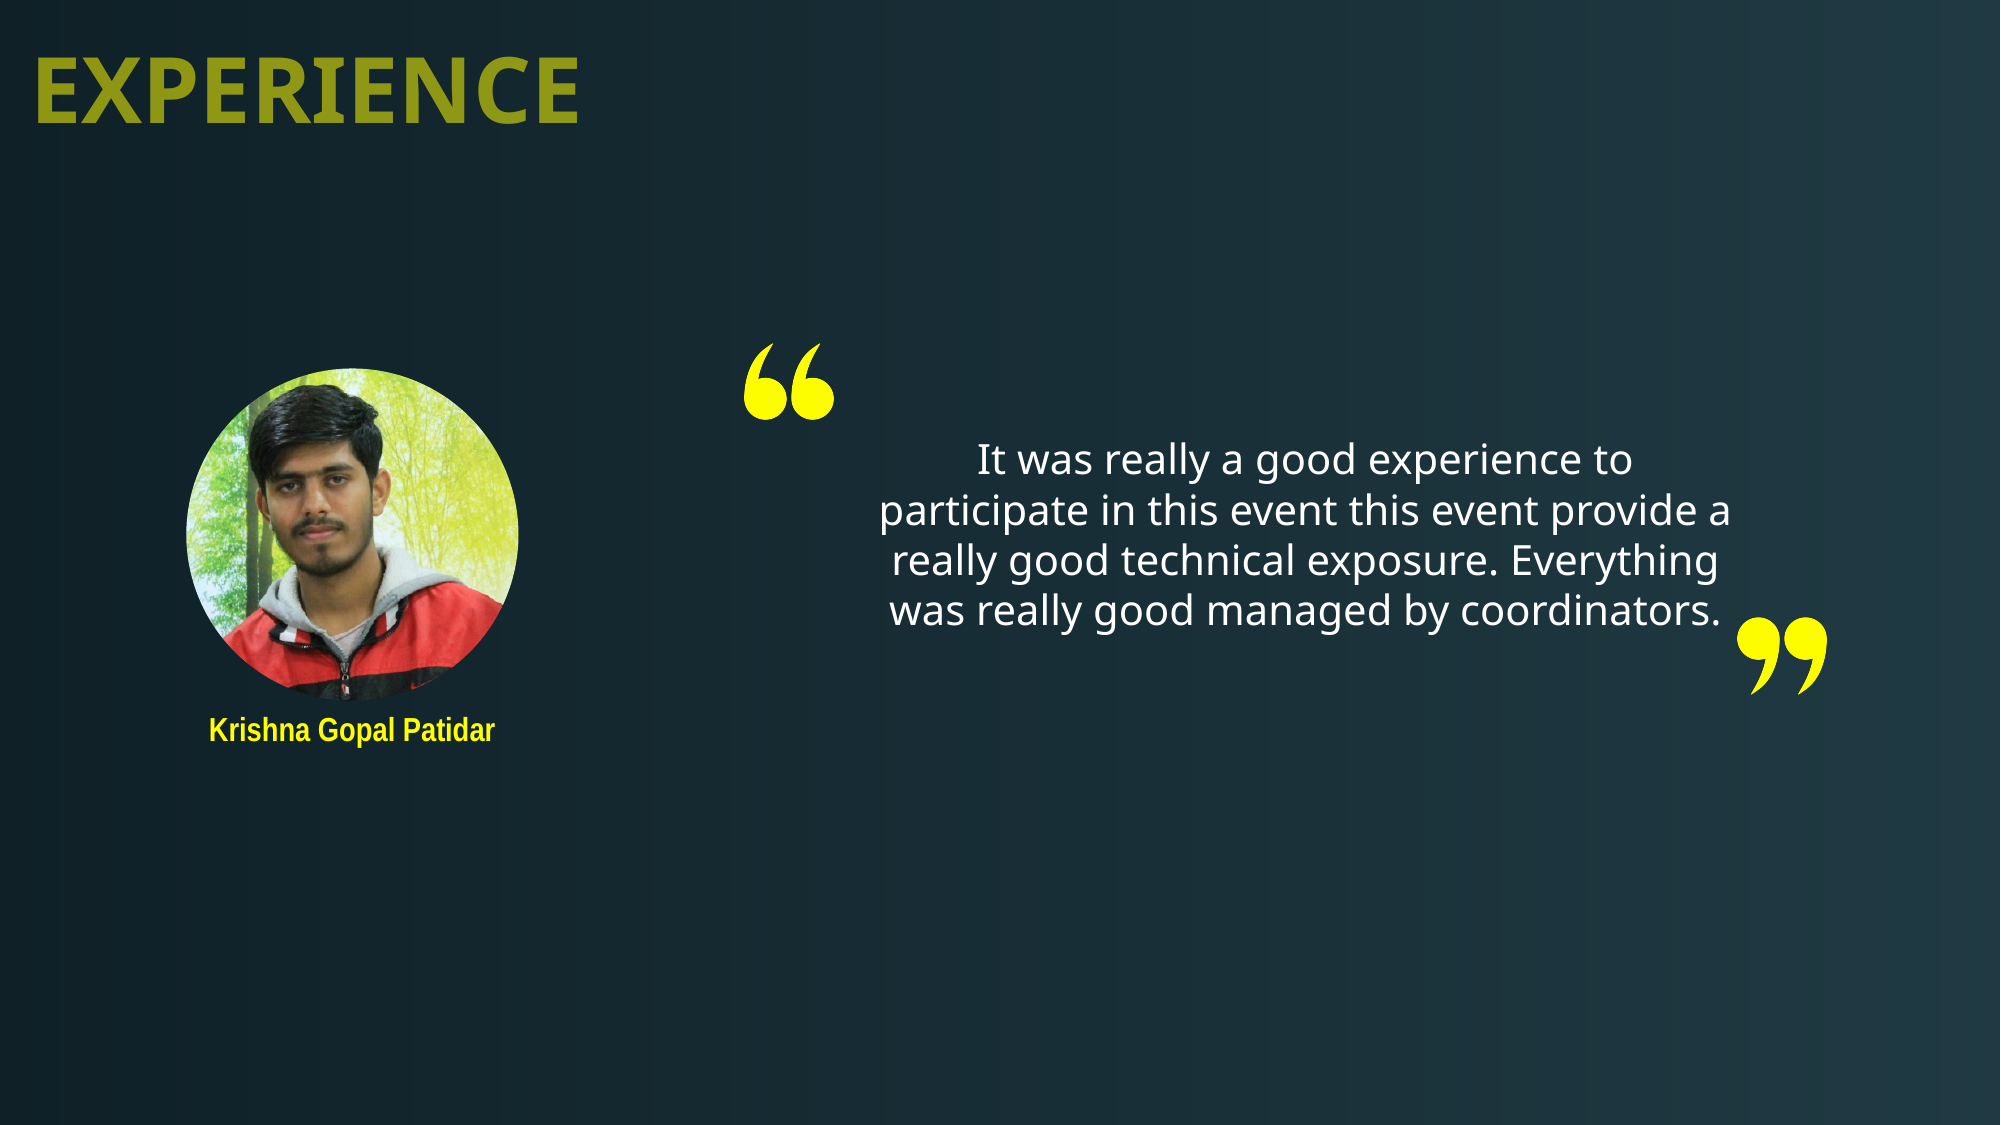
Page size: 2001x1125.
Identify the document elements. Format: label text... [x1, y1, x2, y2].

picture [1737, 611, 1827, 701]
text_box Krishna Gopal Patidar [173, 700, 531, 756]
text_box EXPERIENCE [15, 24, 1518, 149]
picture [186, 368, 519, 701]
picture [744, 337, 834, 426]
text_box It was really a good experience to participate in this event this event provide a really good technical exposure. Everything was really good managed by coordinators. [853, 426, 1758, 641]
